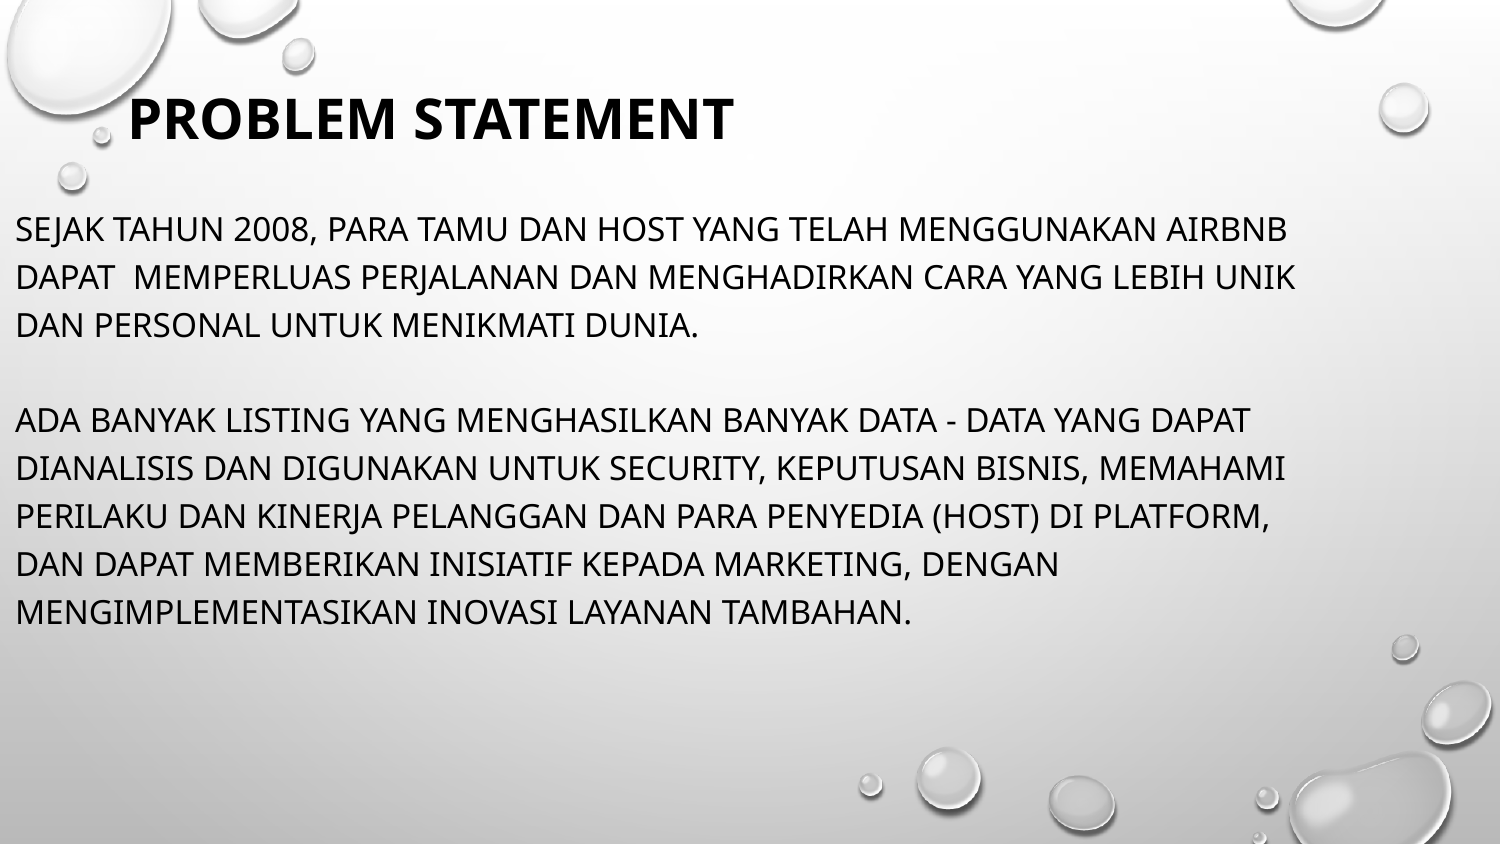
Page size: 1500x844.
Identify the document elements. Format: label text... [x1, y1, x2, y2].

title Problem Statement [112, 76, 1388, 273]
picture [0, 0, 1500, 844]
list Sejak tahun 2008, para tamu dan host yang telah menggunakan Airbnb dapat memperluas perjalanan dan menghadirkan cara yang lebih unik dan personal untuk menikmati dunia. Ada banyak listing yang menghasilkan banyak data - data yang dapat dianalisis dan digunakan untuk security, keputusan bisnis, memahami perilaku dan kinerja pelanggan dan para penyedia (host) di platform, dan dapat memberikan inisiatif kepada marketing, dengan mengimplementasikan inovasi layanan tambahan. [0, 185, 1363, 733]
